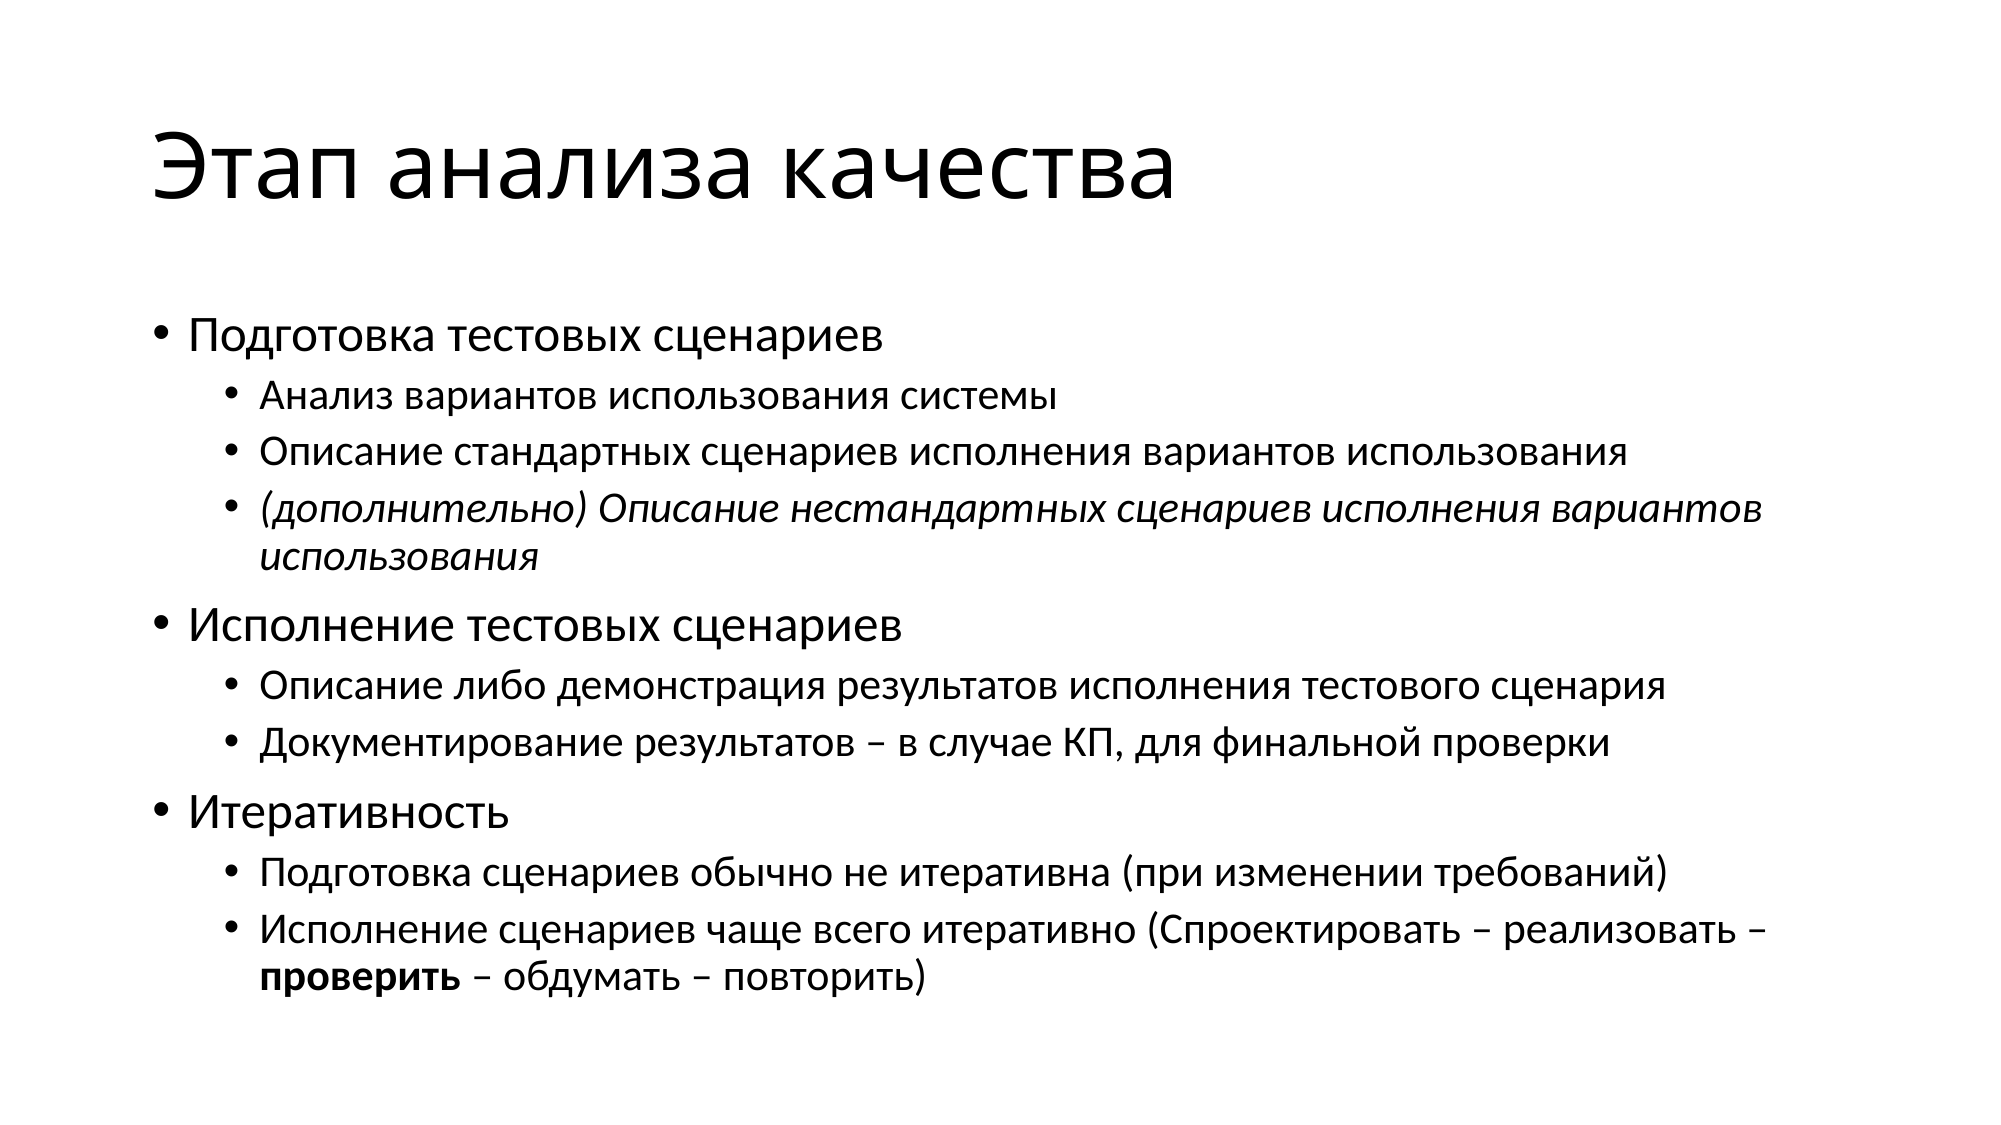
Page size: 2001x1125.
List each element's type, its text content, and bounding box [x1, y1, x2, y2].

title Этап анализа качества [137, 59, 1863, 278]
list Подготовка тестовых сценариев Анализ вариантов использования системы Описание стандартных сценариев исполнения вариантов использования (дополнительно) Описание нестандартных сценариев исполнения вариантов использования Исполнение тестовых сценариев Описание либо демонстрация результатов исполнения тестового сценария Документирование результатов – в случае КП, для финальной проверки Итеративность Подготовка сценариев обычно не итеративна (при изменении требований) Исполнение сценариев чаще всего итеративно (Спроектировать – реализовать – проверить – обдумать – повторить) [137, 299, 1863, 1014]
